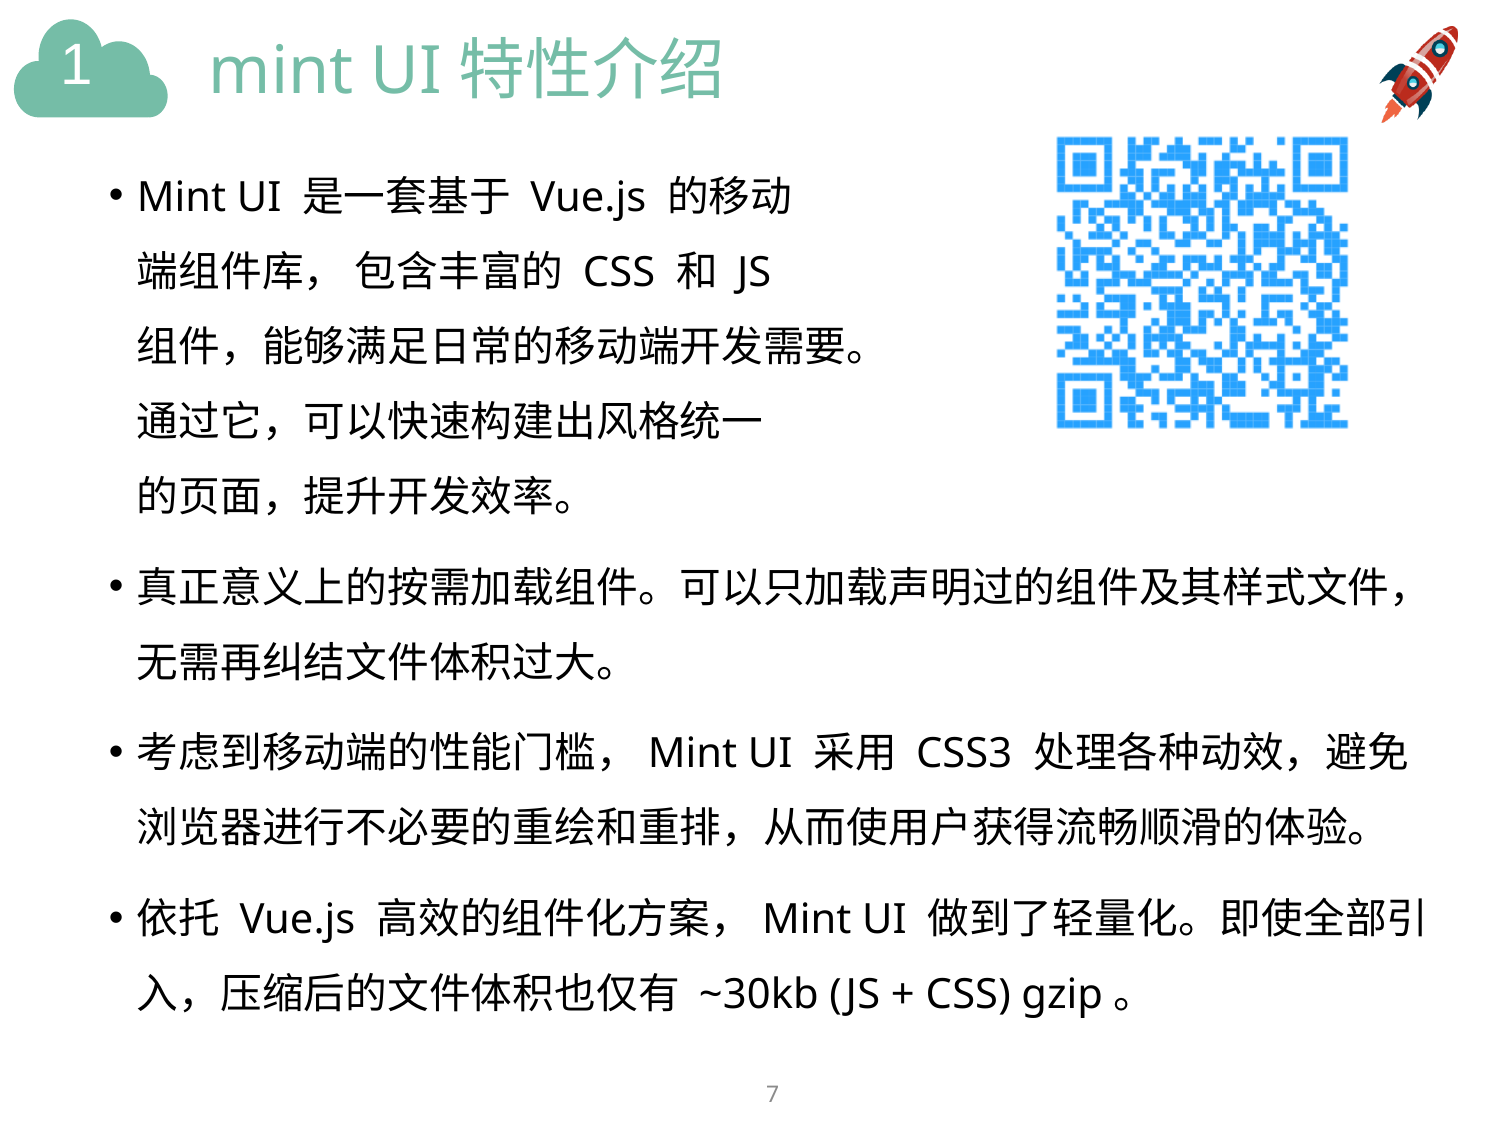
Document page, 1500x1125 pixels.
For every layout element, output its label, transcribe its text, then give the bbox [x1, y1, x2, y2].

picture [1379, 26, 1458, 123]
picture [1042, 122, 1363, 441]
slide_number 7 [712, 1064, 833, 1125]
title mint UI特性介绍 [193, 17, 1355, 127]
list Mint UI 是一套基于 Vue.js 的移动 端组件库， 包含丰富的 CSS 和 JS 组件，能够满足日常的移动端开发需要。 通过它，可以快速构建出风格统一 的页面，提升开发效率。 真正意义上的按需加载组件。可以只加载声明过的组件及其样式文件，无需再纠结文件体积过大。 考虑到移动端的性能门槛，Mint UI 采用 CSS3 处理各种动效，避免浏览器进行不必要的重绘和重排，从而使用户获得流畅顺滑的体验。 依托 Vue.js 高效的组件化方案，Mint UI 做到了轻量化。即使全部引入，压缩后的文件体积也仅有 ~30kb (JS + CSS) gzip。 [93, 137, 1465, 1066]
